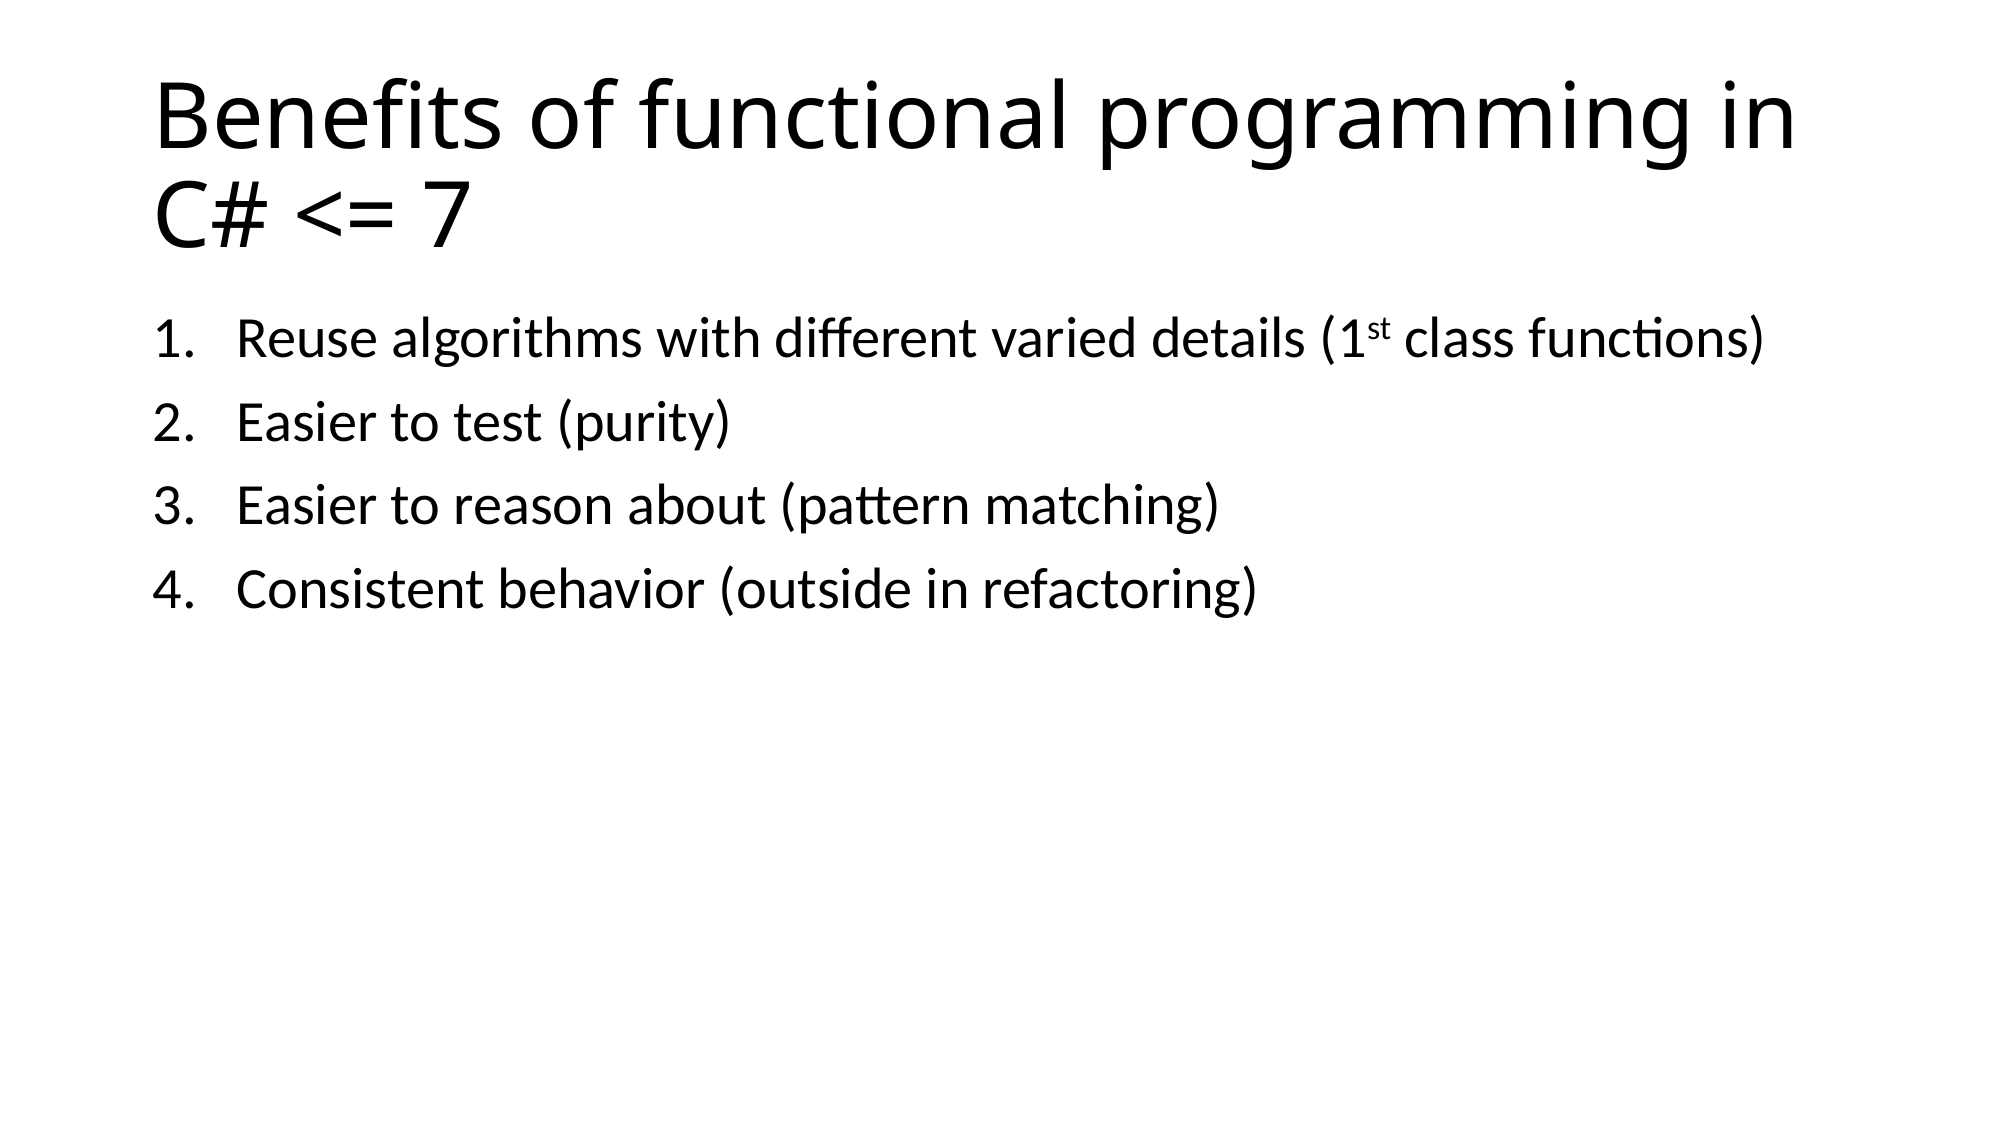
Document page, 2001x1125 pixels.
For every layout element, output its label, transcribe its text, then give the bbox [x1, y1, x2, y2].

list Reuse algorithms with different varied details (1st class functions) Easier to test (purity) Easier to reason about (pattern matching) Consistent behavior (outside in refactoring) [137, 299, 1863, 1014]
title Benefits of functional programming in C# <= 7 [137, 59, 1863, 278]
